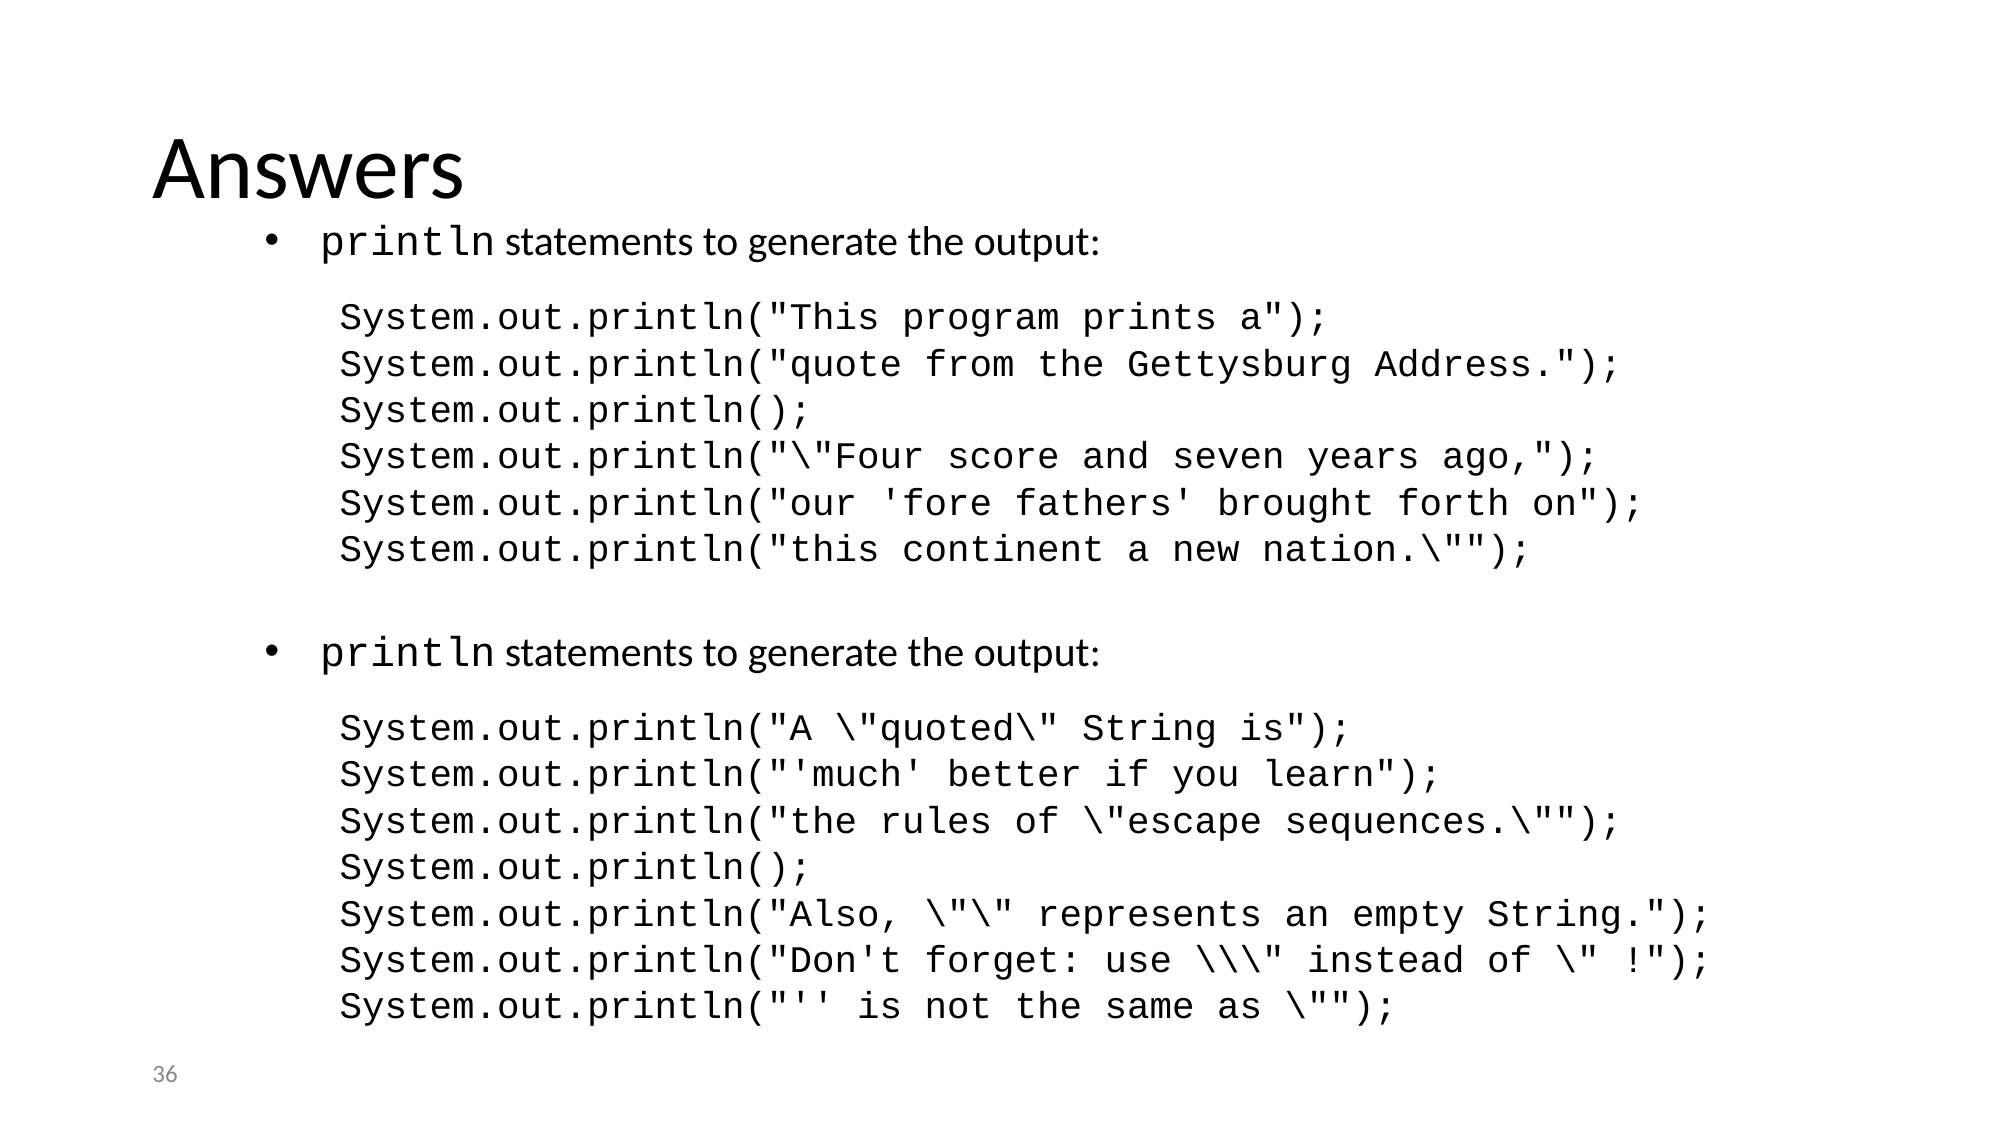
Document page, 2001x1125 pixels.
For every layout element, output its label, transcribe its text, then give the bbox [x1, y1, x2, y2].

title Answers [137, 59, 1863, 278]
slide_number 36 [137, 1042, 588, 1103]
list println statements to generate the output: System.out.println("This program prints a"); System.out.println("quote from the Gettysburg Address."); System.out.println(); System.out.println("\"Four score and seven years ago,"); System.out.println("our 'fore fathers' brought forth on"); System.out.println("this continent a new nation.\""); println statements to generate the output: System.out.println("A \"quoted\" String is"); System.out.println("'much' better if you learn"); System.out.println("the rules of \"escape sequences.\""); System.out.println(); System.out.println("Also, \"\" represents an empty String."); System.out.println("Don't forget: use \\\" instead of \" !"); System.out.println("'' is not the same as \""); [249, 278, 1751, 1034]
